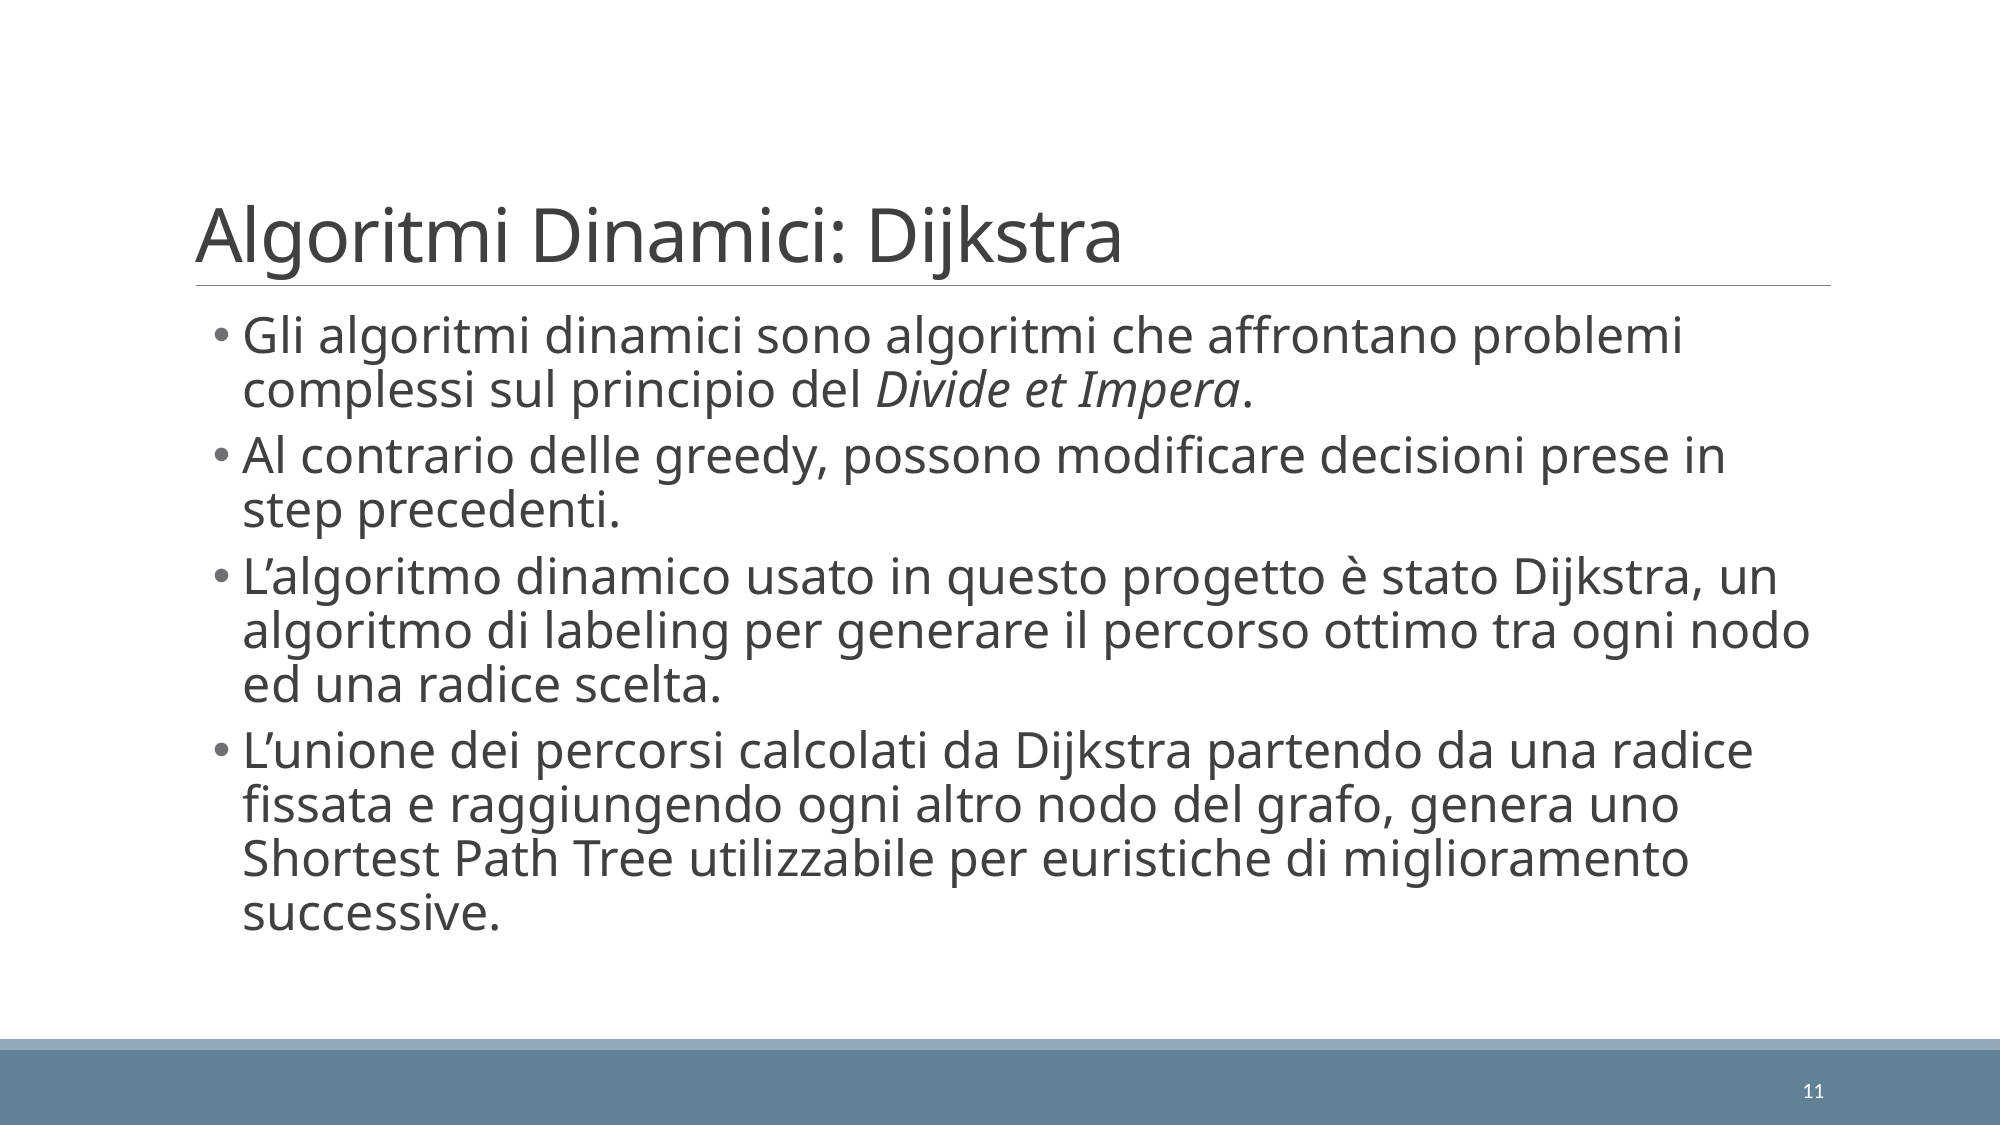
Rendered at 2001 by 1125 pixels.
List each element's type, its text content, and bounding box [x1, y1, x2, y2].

list Gli algoritmi dinamici sono algoritmi che affrontano problemi complessi sul principio del Divide et Impera. Al contrario delle greedy, possono modificare decisioni prese in step precedenti. L’algoritmo dinamico usato in questo progetto è stato Dijkstra, un algoritmo di labeling per generare il percorso ottimo tra ogni nodo ed una radice scelta. L’unione dei percorsi calcolati da Dijkstra partendo da una radice fissata e raggiungendo ogni altro nodo del grafo, genera uno Shortest Path Tree utilizzabile per euristiche di miglioramento successive. [180, 302, 1830, 963]
title Algoritmi Dinamici: Dijkstra [180, 47, 1830, 285]
slide_number 11 [1624, 1059, 1840, 1120]
